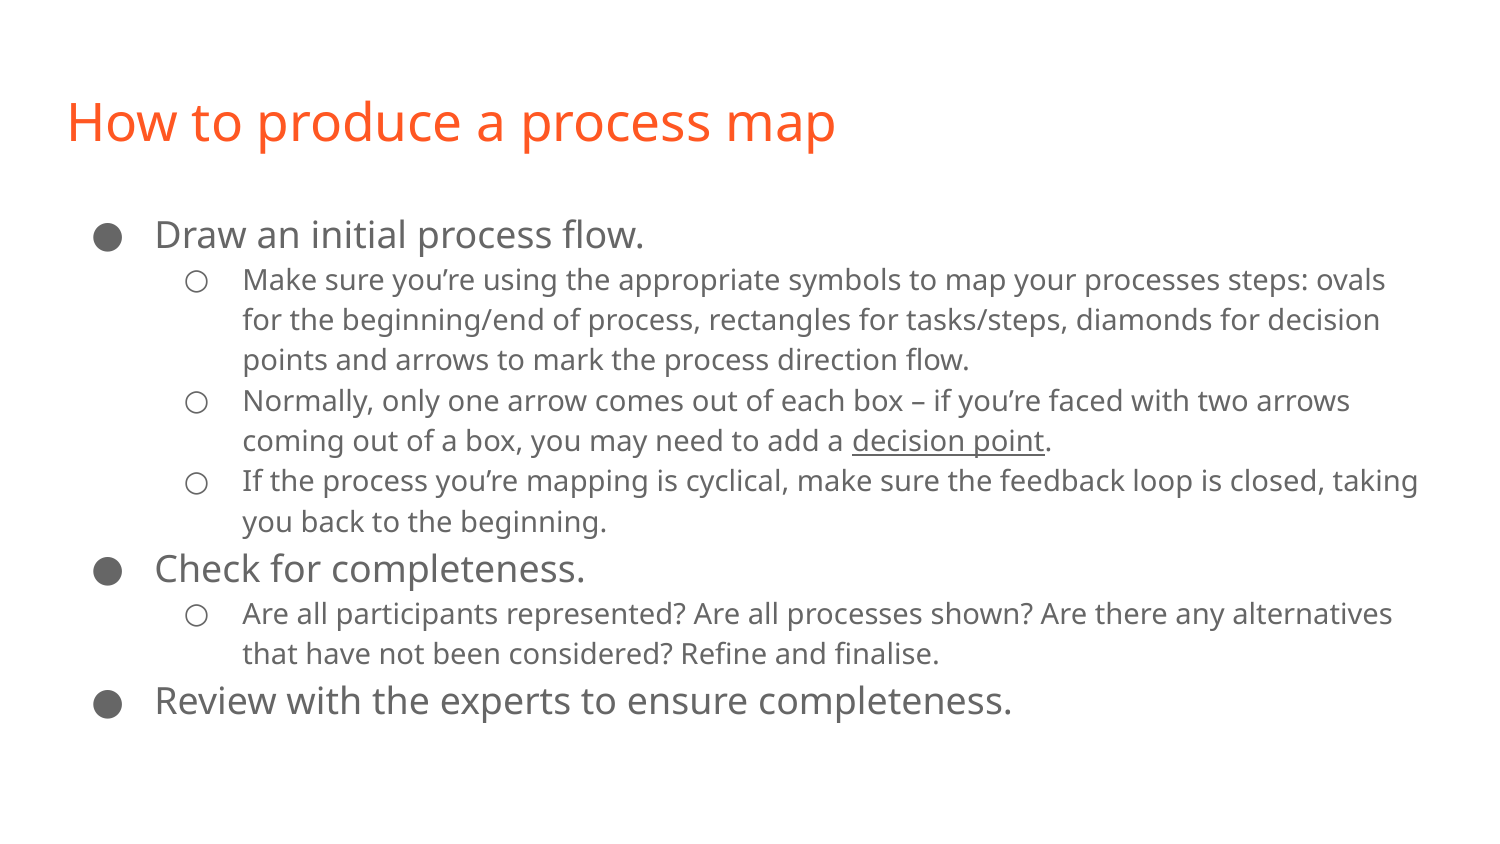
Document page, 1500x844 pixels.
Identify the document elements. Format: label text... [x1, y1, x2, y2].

list Draw an initial process flow. Make sure you’re using the appropriate symbols to map your processes steps: ovals for the beginning/end of process, rectangles for tasks/steps, diamonds for decision points and arrows to mark the process direction flow. Normally, only one arrow comes out of each box – if you’re faced with two arrows coming out of a box, you may need to add a decision point. If the process you’re mapping is cyclical, make sure the feedback loop is closed, taking you back to the beginning. Check for completeness. Are all participants represented? Are all processes shown? Are there any alternatives that have not been considered? Refine and finalise. Review with the experts to ensure completeness. [51, 189, 1449, 750]
title How to produce a process map [51, 72, 1449, 167]
